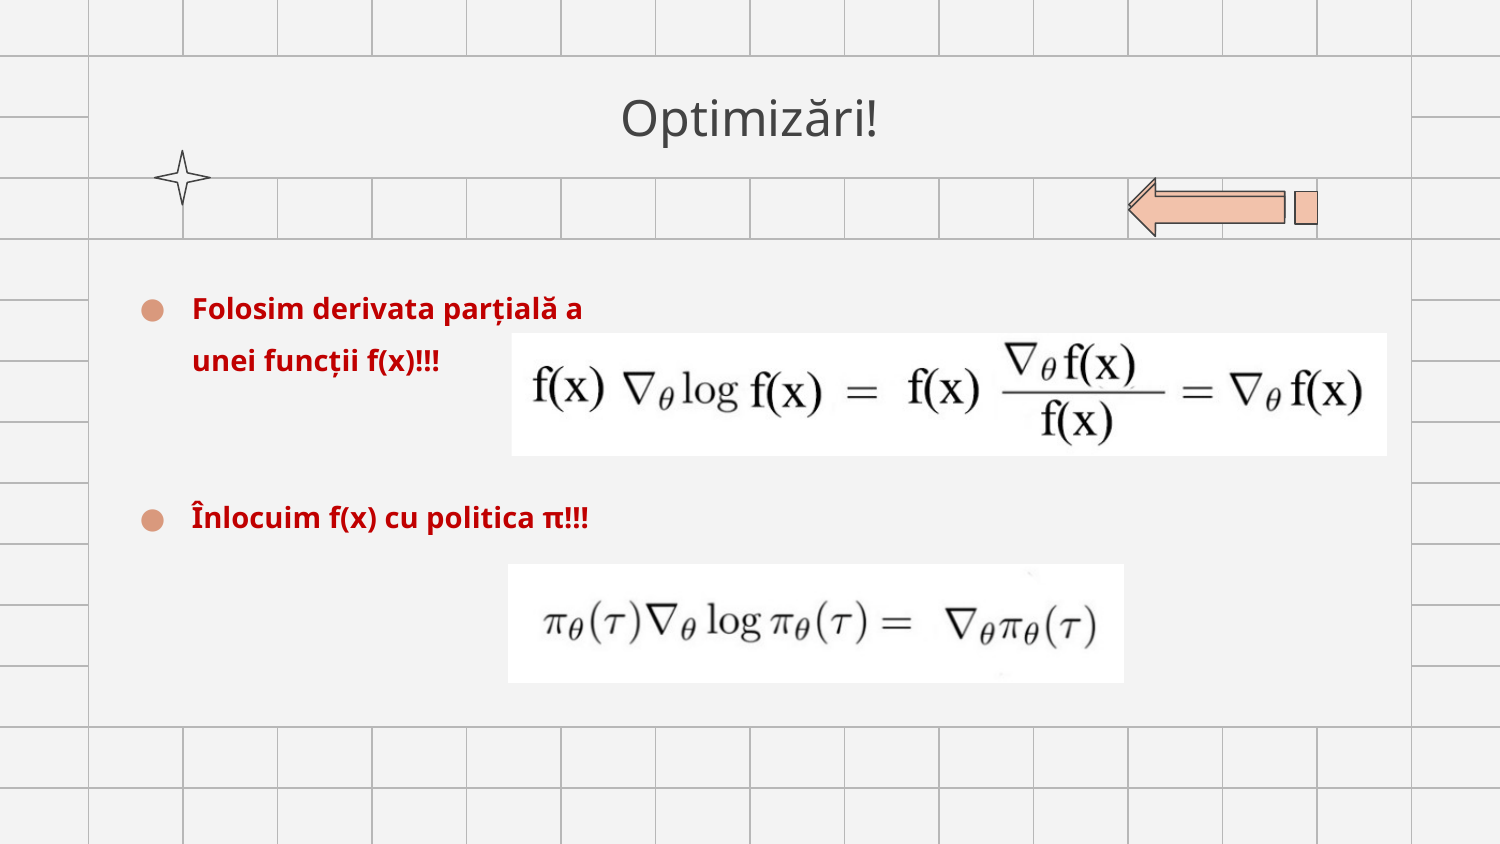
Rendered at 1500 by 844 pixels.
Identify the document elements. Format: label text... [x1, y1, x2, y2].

text_box Folosim derivata parțială a unei funcții f(x)!!! Înlocuim f(x) cu politica π!!! [101, 257, 624, 557]
picture [511, 332, 1388, 456]
text_box [154, 150, 211, 205]
picture [508, 564, 1124, 684]
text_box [1128, 177, 1318, 237]
title Optimizări! [88, 55, 1412, 179]
